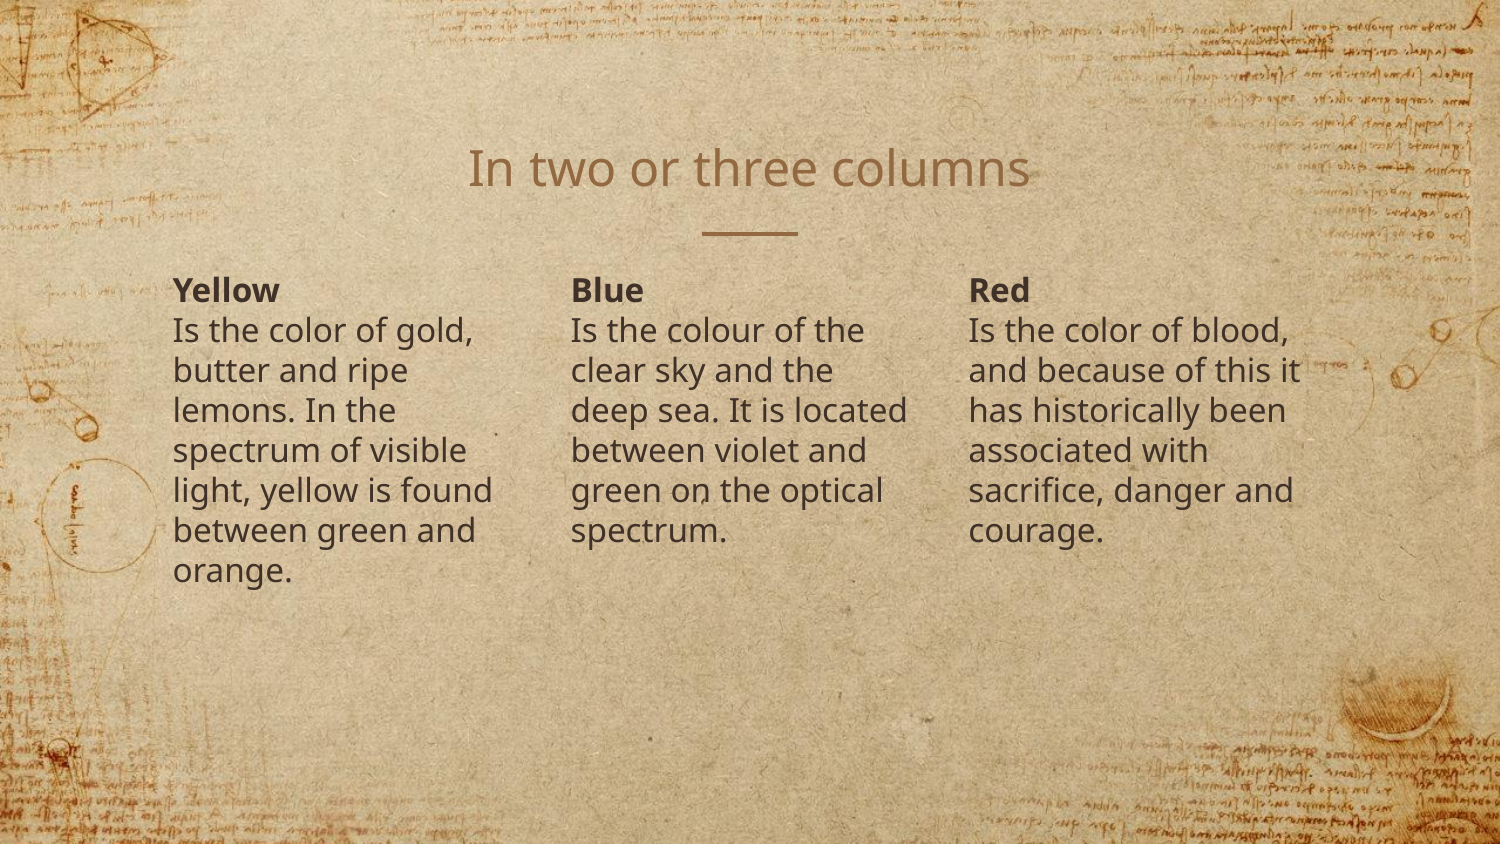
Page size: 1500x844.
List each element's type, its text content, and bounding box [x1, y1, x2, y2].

picture [0, 0, 1500, 844]
list Red Is the color of blood, and because of this it has historically been associated with sacrifice, danger and courage. [953, 254, 1332, 796]
list Yellow Is the color of gold, butter and ripe lemons. In the spectrum of visible light, yellow is found between green and orange. [157, 254, 537, 796]
title In two or three columns [309, 71, 1191, 212]
list Blue Is the colour of the clear sky and the deep sea. It is located between violet and green on the optical spectrum. [555, 254, 934, 796]
